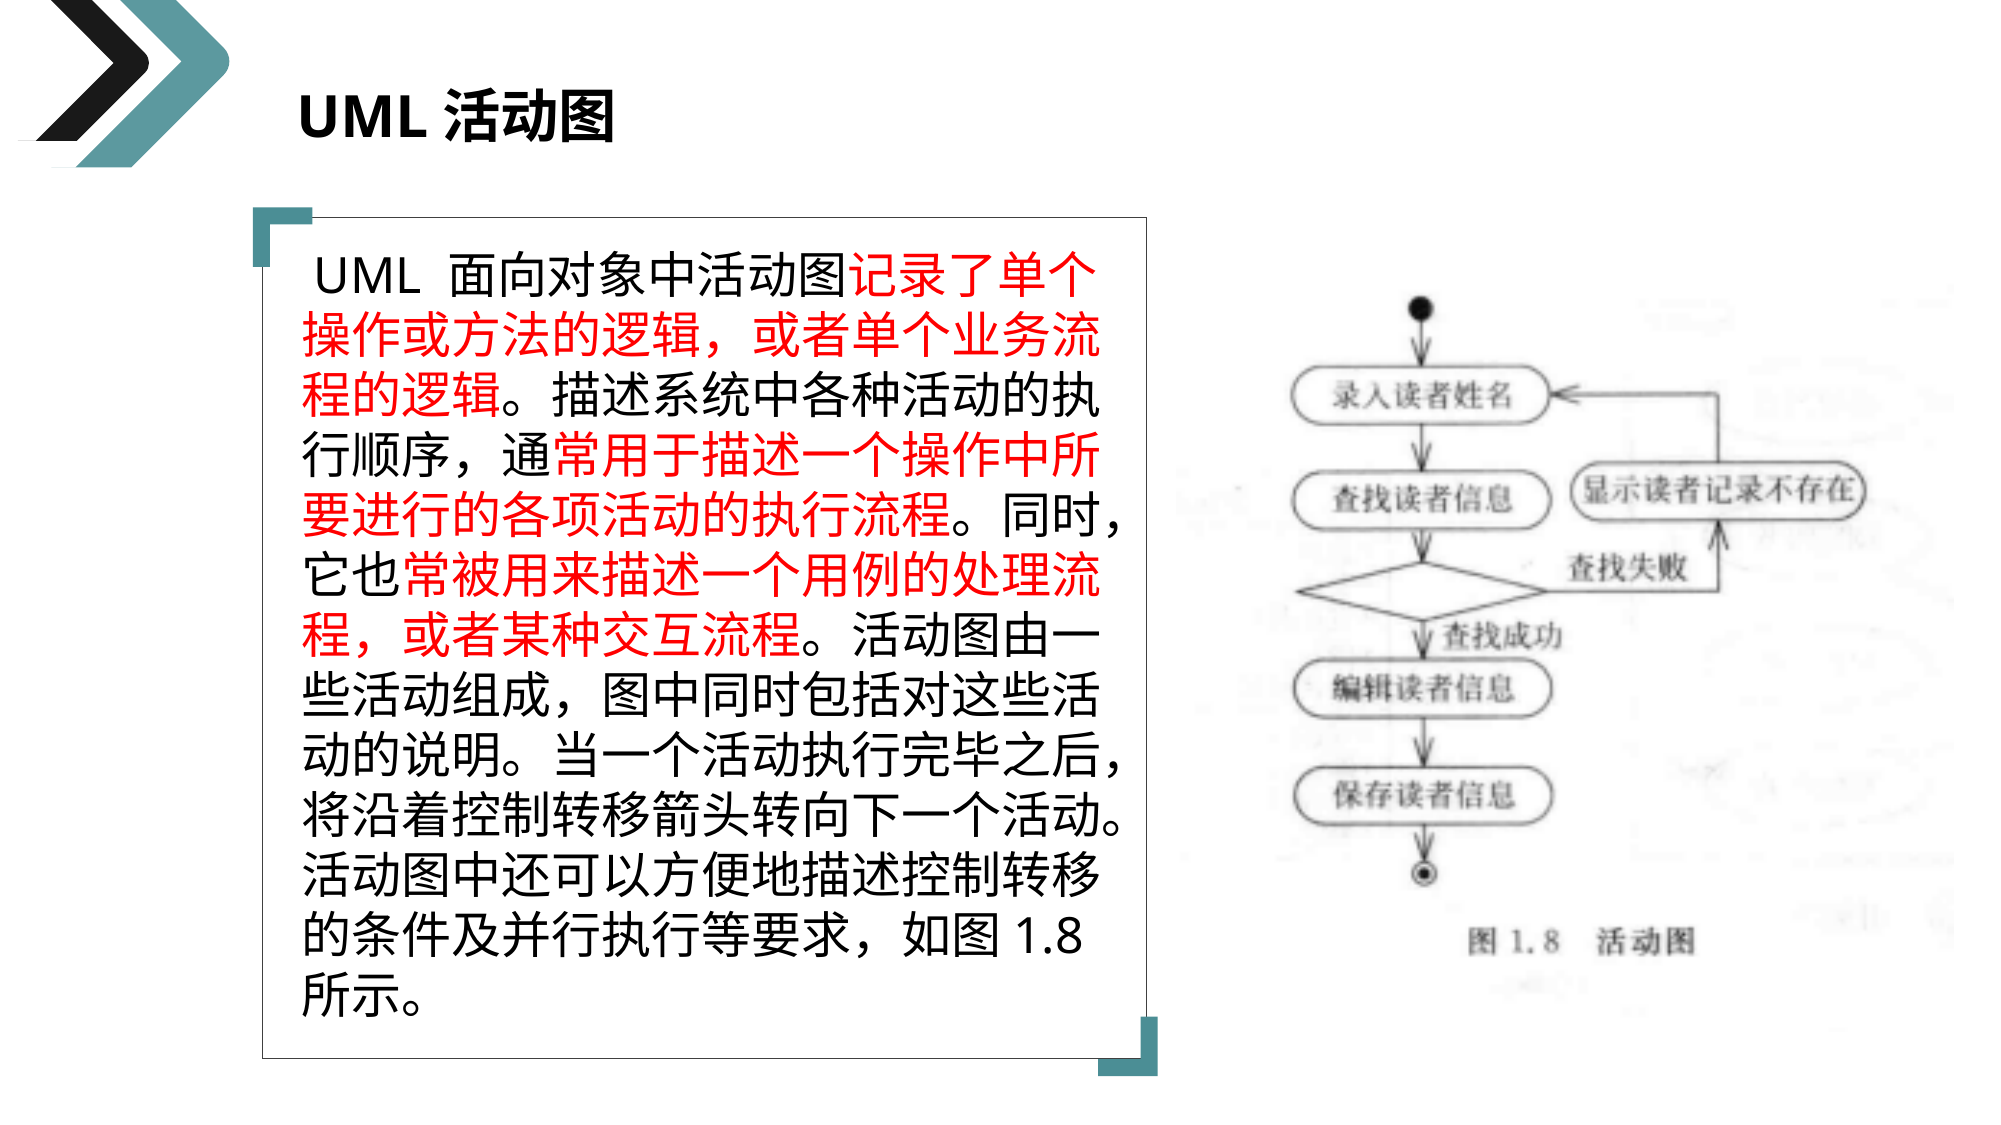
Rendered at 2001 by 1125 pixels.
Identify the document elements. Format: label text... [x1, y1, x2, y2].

text_box [51, 0, 231, 169]
picture [1176, 257, 1954, 1032]
text_box [1097, 1016, 1159, 1077]
text_box [261, 216, 1148, 1059]
text_box UML活动图 [281, 71, 632, 157]
text_box [252, 206, 313, 268]
text_box UML 面向对象中活动图记录了单个操作或方法的逻辑，或者单个业务流程的逻辑。描述系统中各种活动的执行顺序，通常用于描述一个操作中所要进行的各项活动的执行流程。同时，它也常被用来描述一个用例的处理流程，或者某种交互流程。活动图由一些活动组成，图中同时包括对这些活动的说明。当一个活动执行完毕之后，将沿着控制转移箭头转向下一个活动。活动图中还可以方便地描述控制转移的条件及并行执行等要求，如图1.8所示。 [301, 243, 1108, 1024]
text_box [17, 0, 151, 142]
